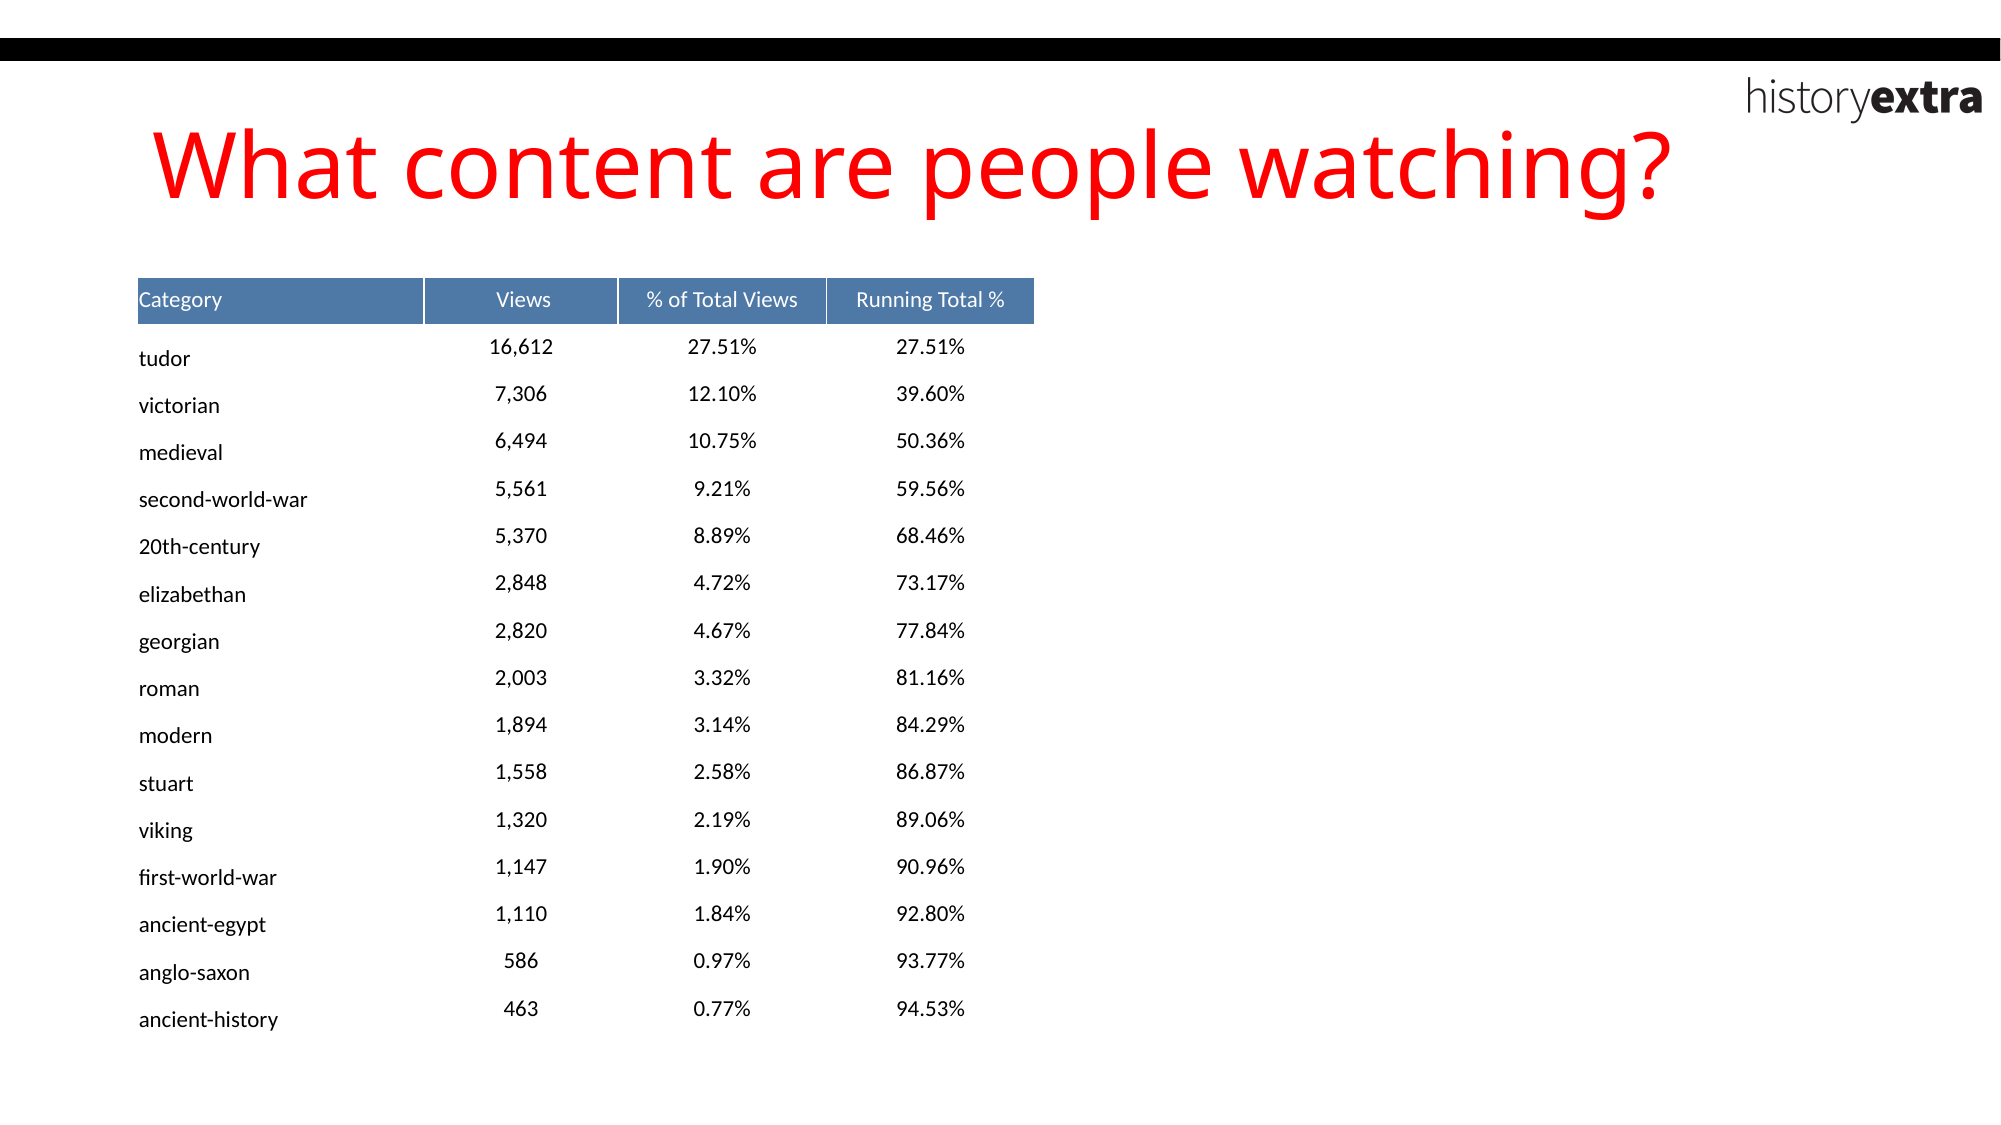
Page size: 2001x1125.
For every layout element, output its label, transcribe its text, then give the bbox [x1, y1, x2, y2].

table_cell 20th-century [138, 514, 423, 560]
table_cell 73.17% [827, 562, 1034, 607]
table_cell 16,612 [425, 325, 617, 371]
table_cell 0.77% [619, 987, 826, 1032]
table_cell georgian [138, 609, 423, 654]
table_cell 1.84% [619, 892, 826, 938]
table_cell viking [138, 798, 423, 843]
table_cell 8.89% [619, 514, 826, 560]
table_cell victorian [138, 373, 423, 418]
table_cell medieval [138, 420, 423, 465]
table_header % of Total Views [619, 278, 826, 324]
table_cell 4.67% [619, 609, 826, 654]
table_cell 27.51% [827, 325, 1034, 371]
table_cell 2.19% [619, 798, 826, 843]
table_cell 9.21% [619, 467, 826, 513]
table_cell 1,147 [425, 845, 617, 891]
table_cell 7,306 [425, 373, 617, 418]
table_cell 4.72% [619, 562, 826, 607]
table_cell roman [138, 656, 423, 702]
table_cell tudor [138, 325, 423, 371]
table_cell 3.32% [619, 656, 826, 702]
table_cell 2,820 [425, 609, 617, 654]
table_cell 2.58% [619, 751, 826, 796]
table_cell 92.80% [827, 892, 1034, 938]
table_cell 59.56% [827, 467, 1034, 513]
table_cell 2,848 [425, 562, 617, 607]
table_cell elizabethan [138, 562, 423, 607]
table_cell 12.10% [619, 373, 826, 418]
table_cell 89.06% [827, 798, 1034, 843]
picture [1863, 70, 1988, 127]
table_cell 68.46% [827, 514, 1034, 560]
table_cell 1,558 [425, 751, 617, 796]
table_cell 1,110 [425, 892, 617, 938]
table_cell 39.60% [827, 373, 1034, 418]
table_cell 93.77% [827, 940, 1034, 985]
table_cell 94.53% [827, 987, 1034, 1032]
table_cell 77.84% [827, 609, 1034, 654]
table_cell 5,561 [425, 467, 617, 513]
table_cell 81.16% [827, 656, 1034, 702]
table_cell 2,003 [425, 656, 617, 702]
table_cell 0.97% [619, 940, 826, 985]
table_cell 1,894 [425, 703, 617, 749]
table_cell 84.29% [827, 703, 1034, 749]
table_cell anglo-saxon [138, 940, 423, 985]
table_cell ancient-egypt [138, 892, 423, 938]
table_header Views [425, 278, 617, 324]
table_cell first-world-war [138, 845, 423, 891]
table_header Running Total % [827, 278, 1034, 324]
table_cell 586 [425, 940, 617, 985]
table_cell second-world-war [138, 467, 423, 513]
table_cell 463 [425, 987, 617, 1032]
table_cell modern [138, 703, 423, 749]
table_header Category [138, 278, 423, 324]
table_cell 86.87% [827, 751, 1034, 796]
table_cell 1.90% [619, 845, 826, 891]
table_cell ancient-history [138, 987, 423, 1032]
table_cell 5,370 [425, 514, 617, 560]
table_cell 10.75% [619, 420, 826, 465]
table_cell 1,320 [425, 798, 617, 843]
table_cell 6,494 [425, 420, 617, 465]
table_cell 90.96% [827, 845, 1034, 891]
title What content are people watching? [137, 59, 1863, 278]
table_cell 3.14% [619, 703, 826, 749]
table_cell 27.51% [619, 325, 826, 371]
table_cell stuart [138, 751, 423, 796]
table_cell 50.36% [827, 420, 1034, 465]
